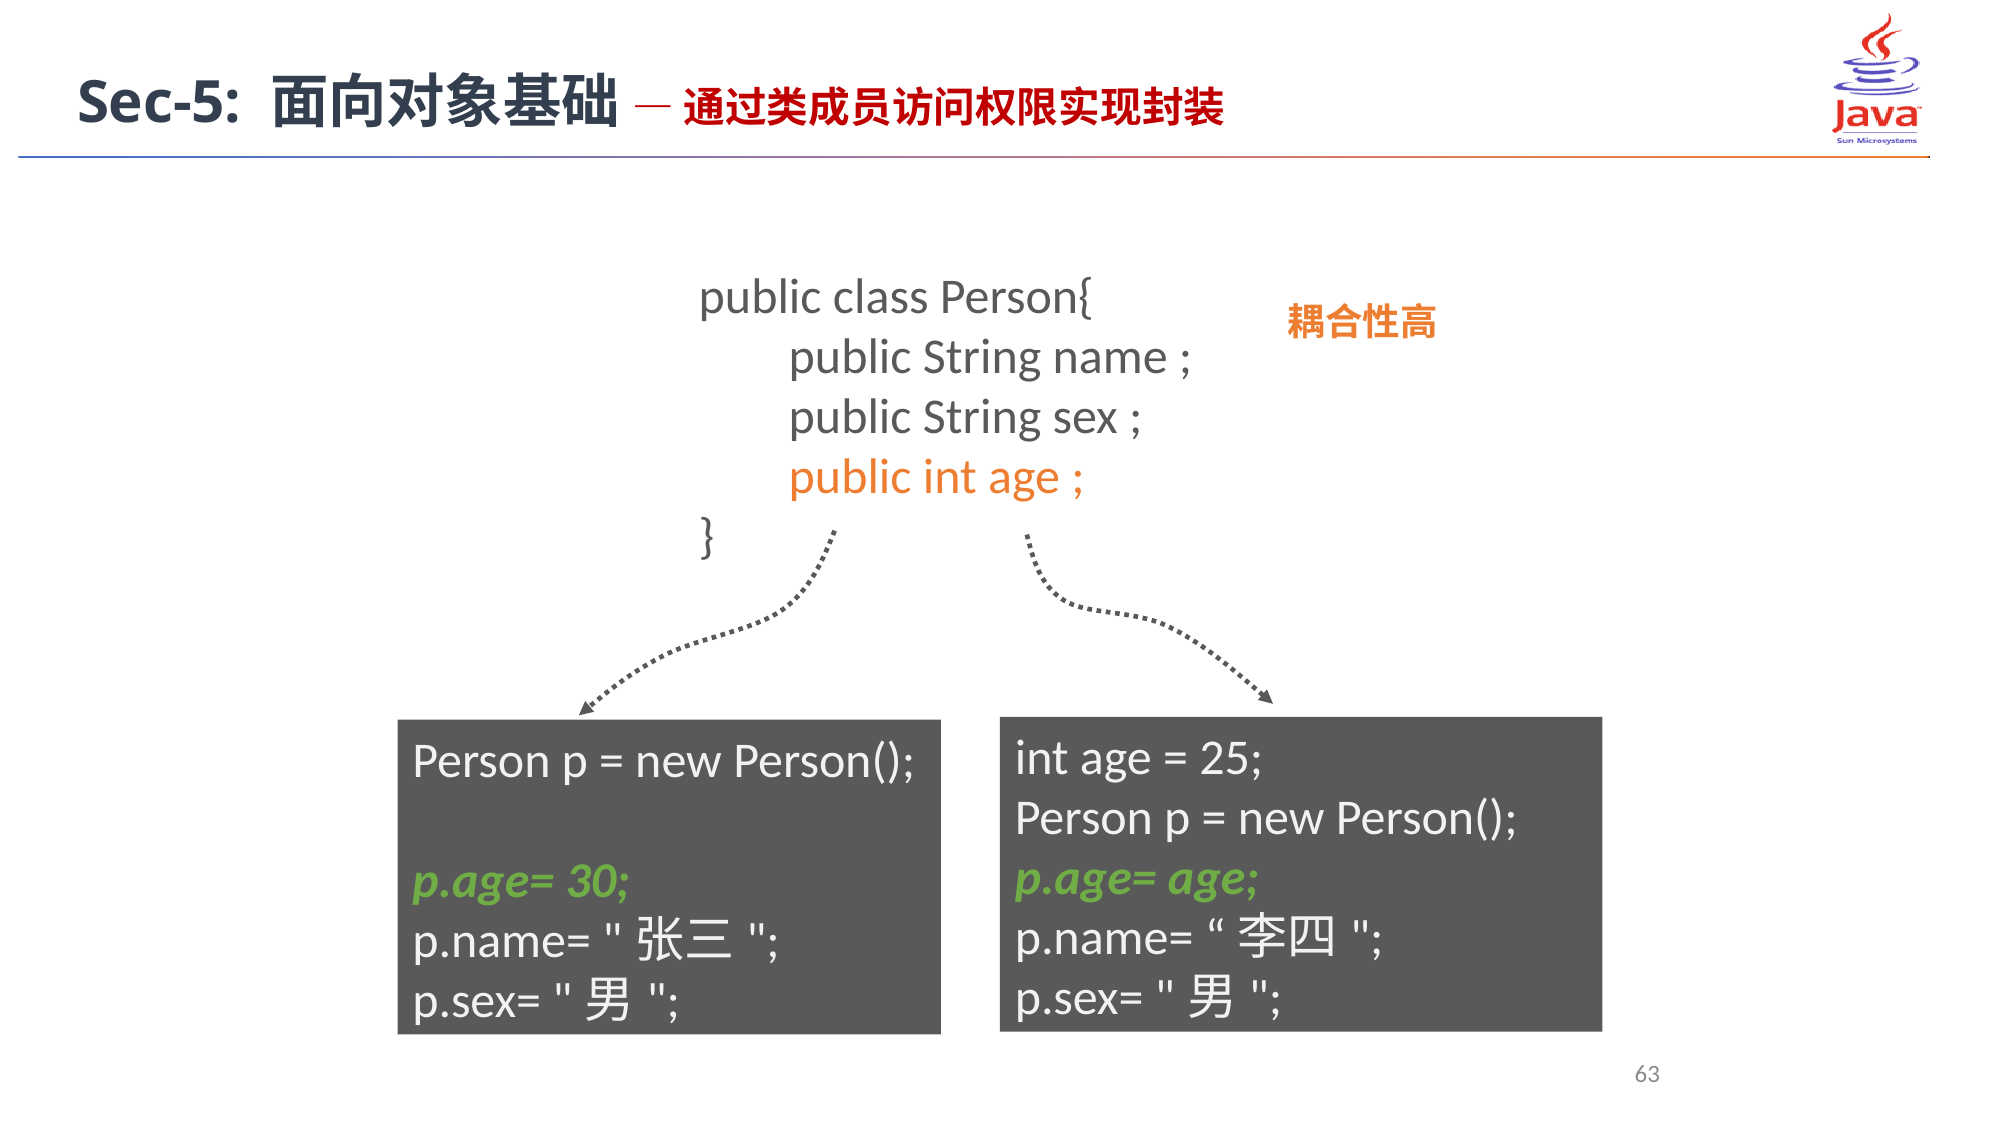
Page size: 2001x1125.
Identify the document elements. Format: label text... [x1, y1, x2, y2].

text_box [1026, 534, 1273, 704]
text_box 耦合性高 [1273, 290, 1532, 351]
text_box int age = 25; Person p = new Person(); p.age= age; p.name= “李四"; p.sex= "男"; [999, 716, 1603, 1032]
text_box Sec-5: 面向对象基础 — 通过类成员访问权限实现封装 [74, 62, 1437, 135]
slide_number 63 [1325, 1042, 1675, 1103]
text_box Person p = new Person(); p.age= 30; p.name= "张三"; p.sex= "男"; [397, 719, 941, 1035]
text_box [578, 530, 836, 716]
picture [1825, 9, 1930, 149]
text_box public class Person{ public String name ; public String sex ; public int age ; } [684, 256, 1556, 571]
